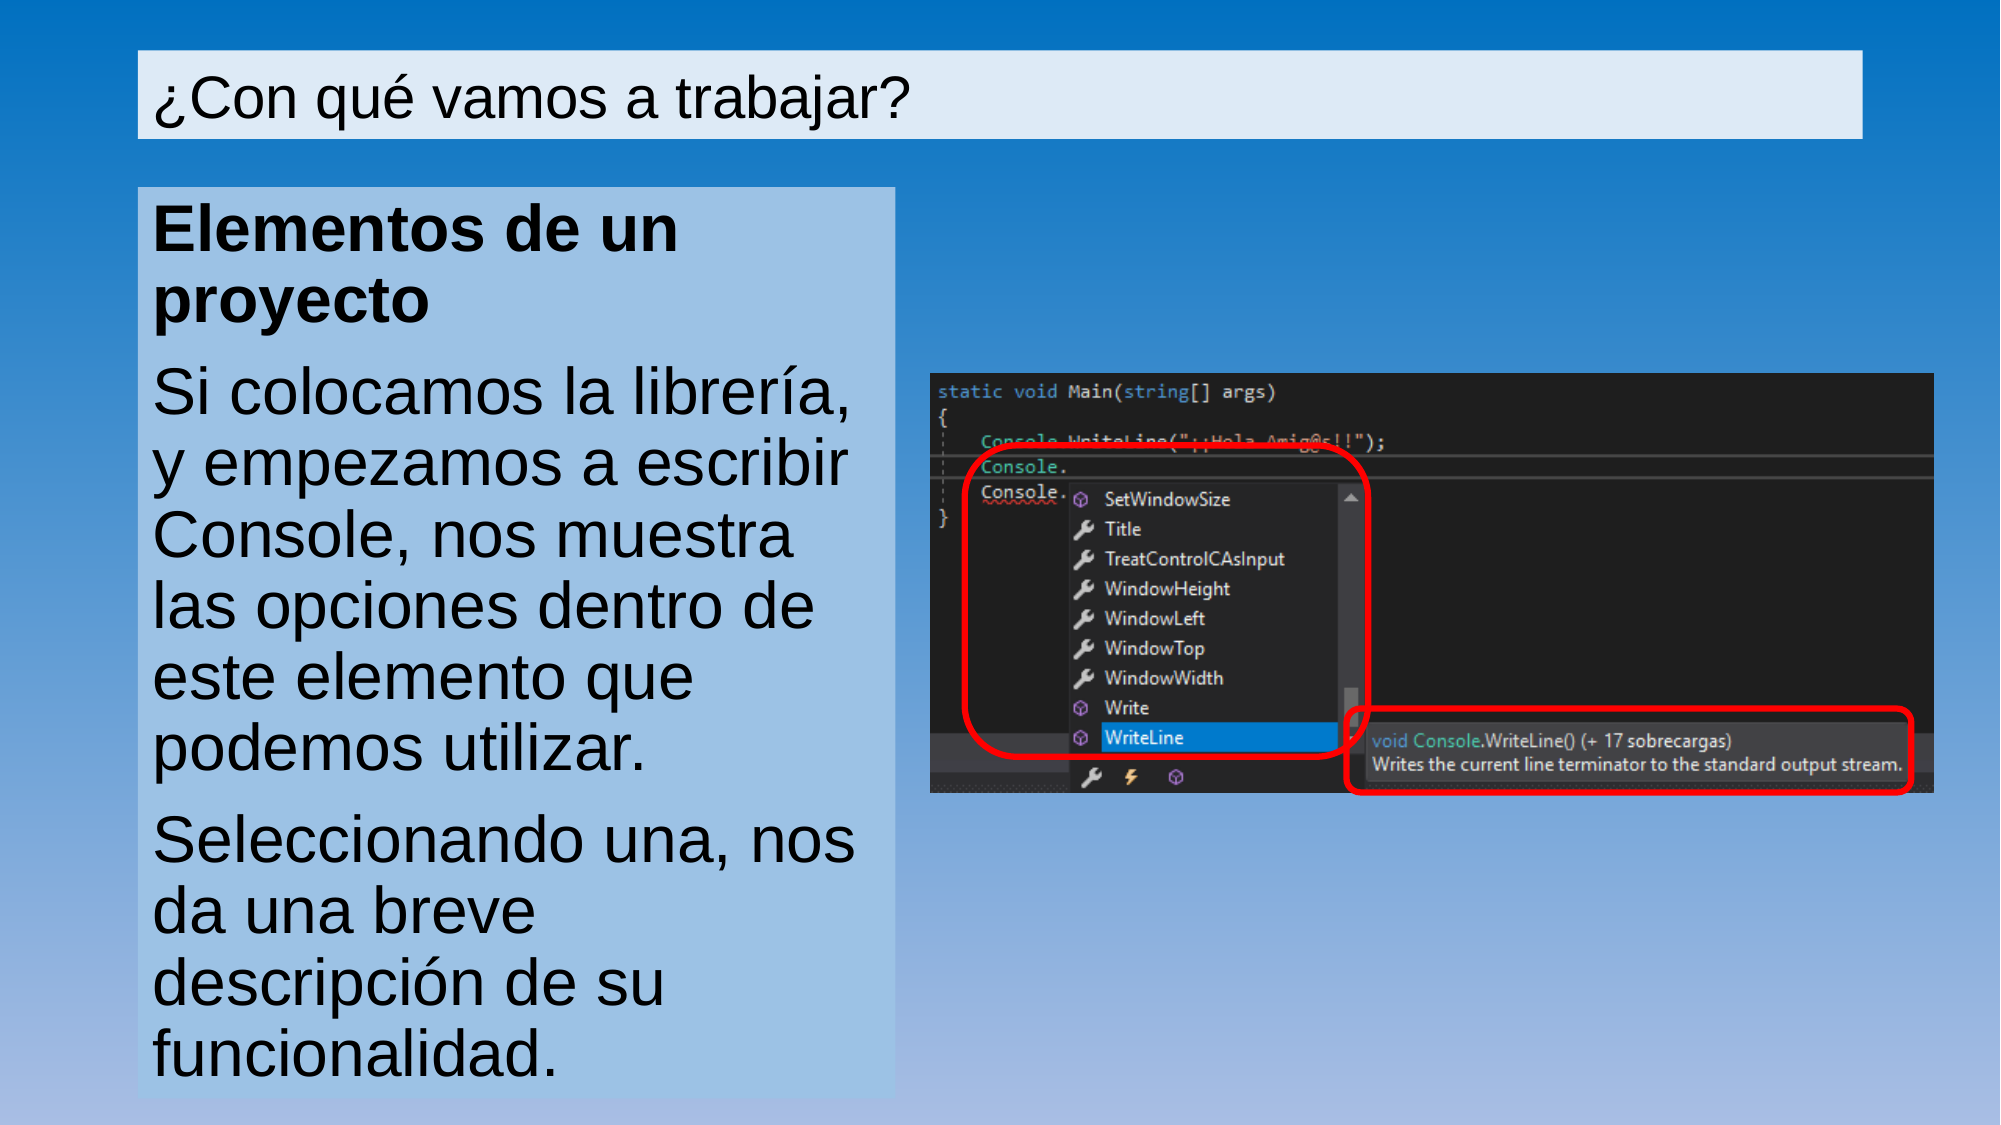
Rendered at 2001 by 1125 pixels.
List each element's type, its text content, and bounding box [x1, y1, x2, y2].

title ¿Con qué vamos a trabajar? [137, 50, 1863, 139]
list Elementos de un proyecto Si colocamos la librería, y empezamos a escribir Console, nos muestra las opciones dentro de este elemento que podemos utilizar. Seleccionando una, nos da una breve descripción de su funcionalidad. [137, 187, 896, 1099]
picture [929, 373, 1934, 793]
